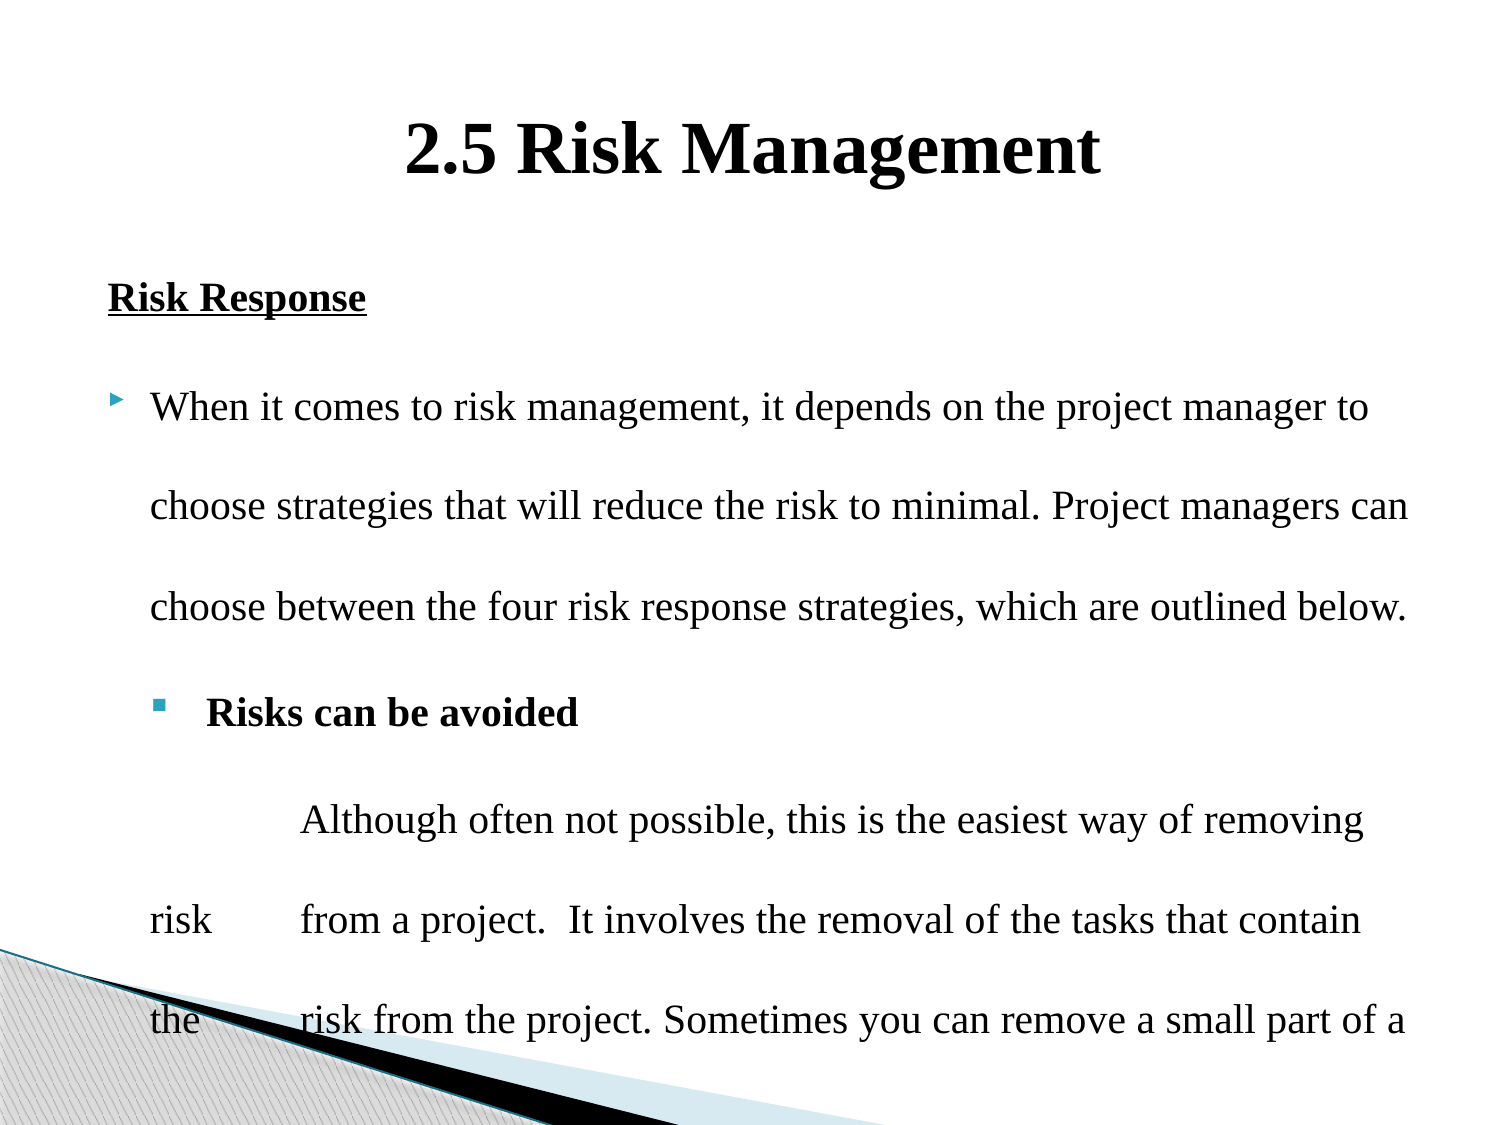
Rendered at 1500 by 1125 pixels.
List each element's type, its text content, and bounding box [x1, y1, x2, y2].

list Risk Response When it comes to risk management, it depends on the project manager to choose strategies that will reduce the risk to minimal. Project managers can choose between the four risk response strategies, which are outlined below. Risks can be avoided Although often not possible, this is the easiest way of removing risk from a project. It involves the removal of the tasks that contain the risk from the project. Sometimes you can remove a small part of a [75, 212, 1425, 1013]
title 2.5 Risk Management [87, 50, 1438, 238]
